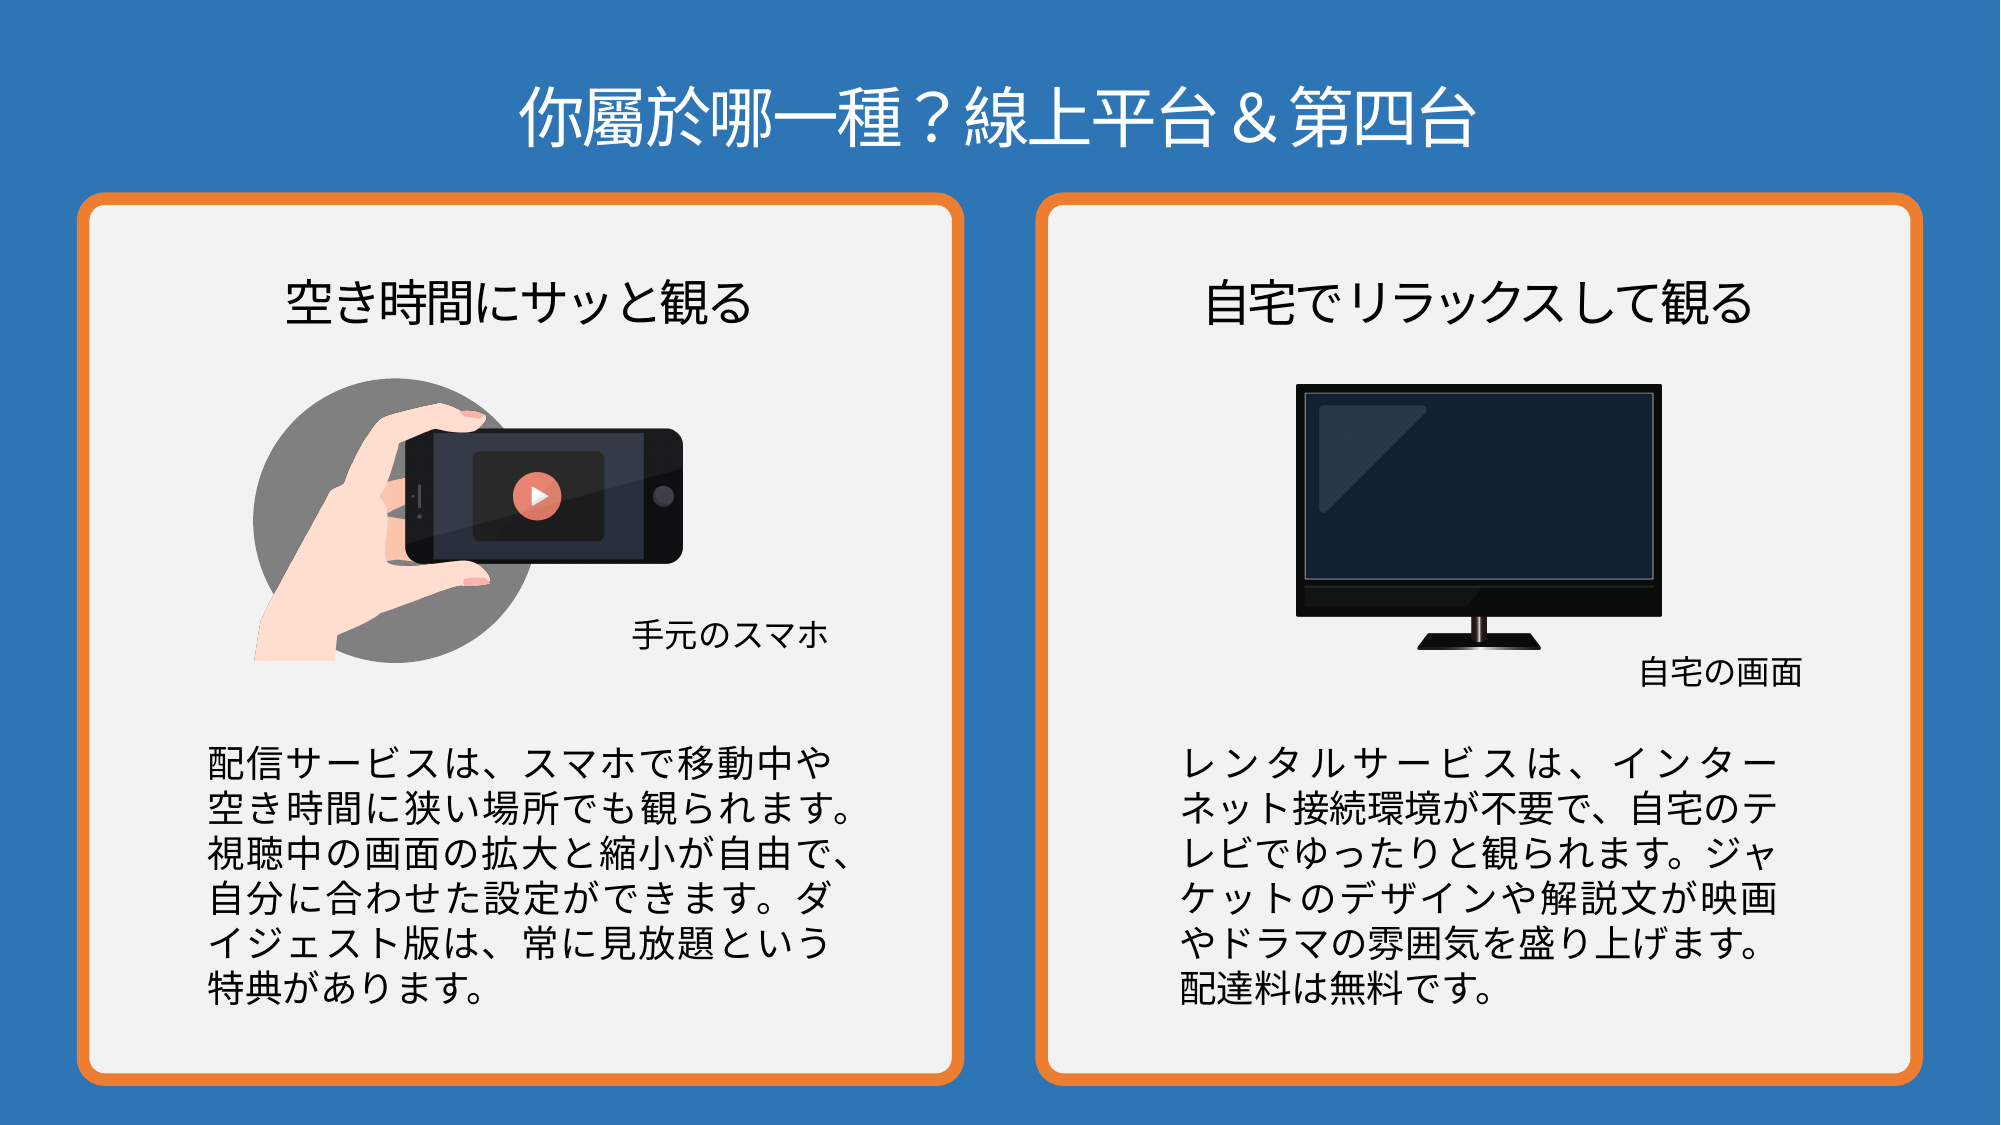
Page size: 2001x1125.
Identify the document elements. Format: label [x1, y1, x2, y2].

text_box [83, 67, 1917, 1080]
